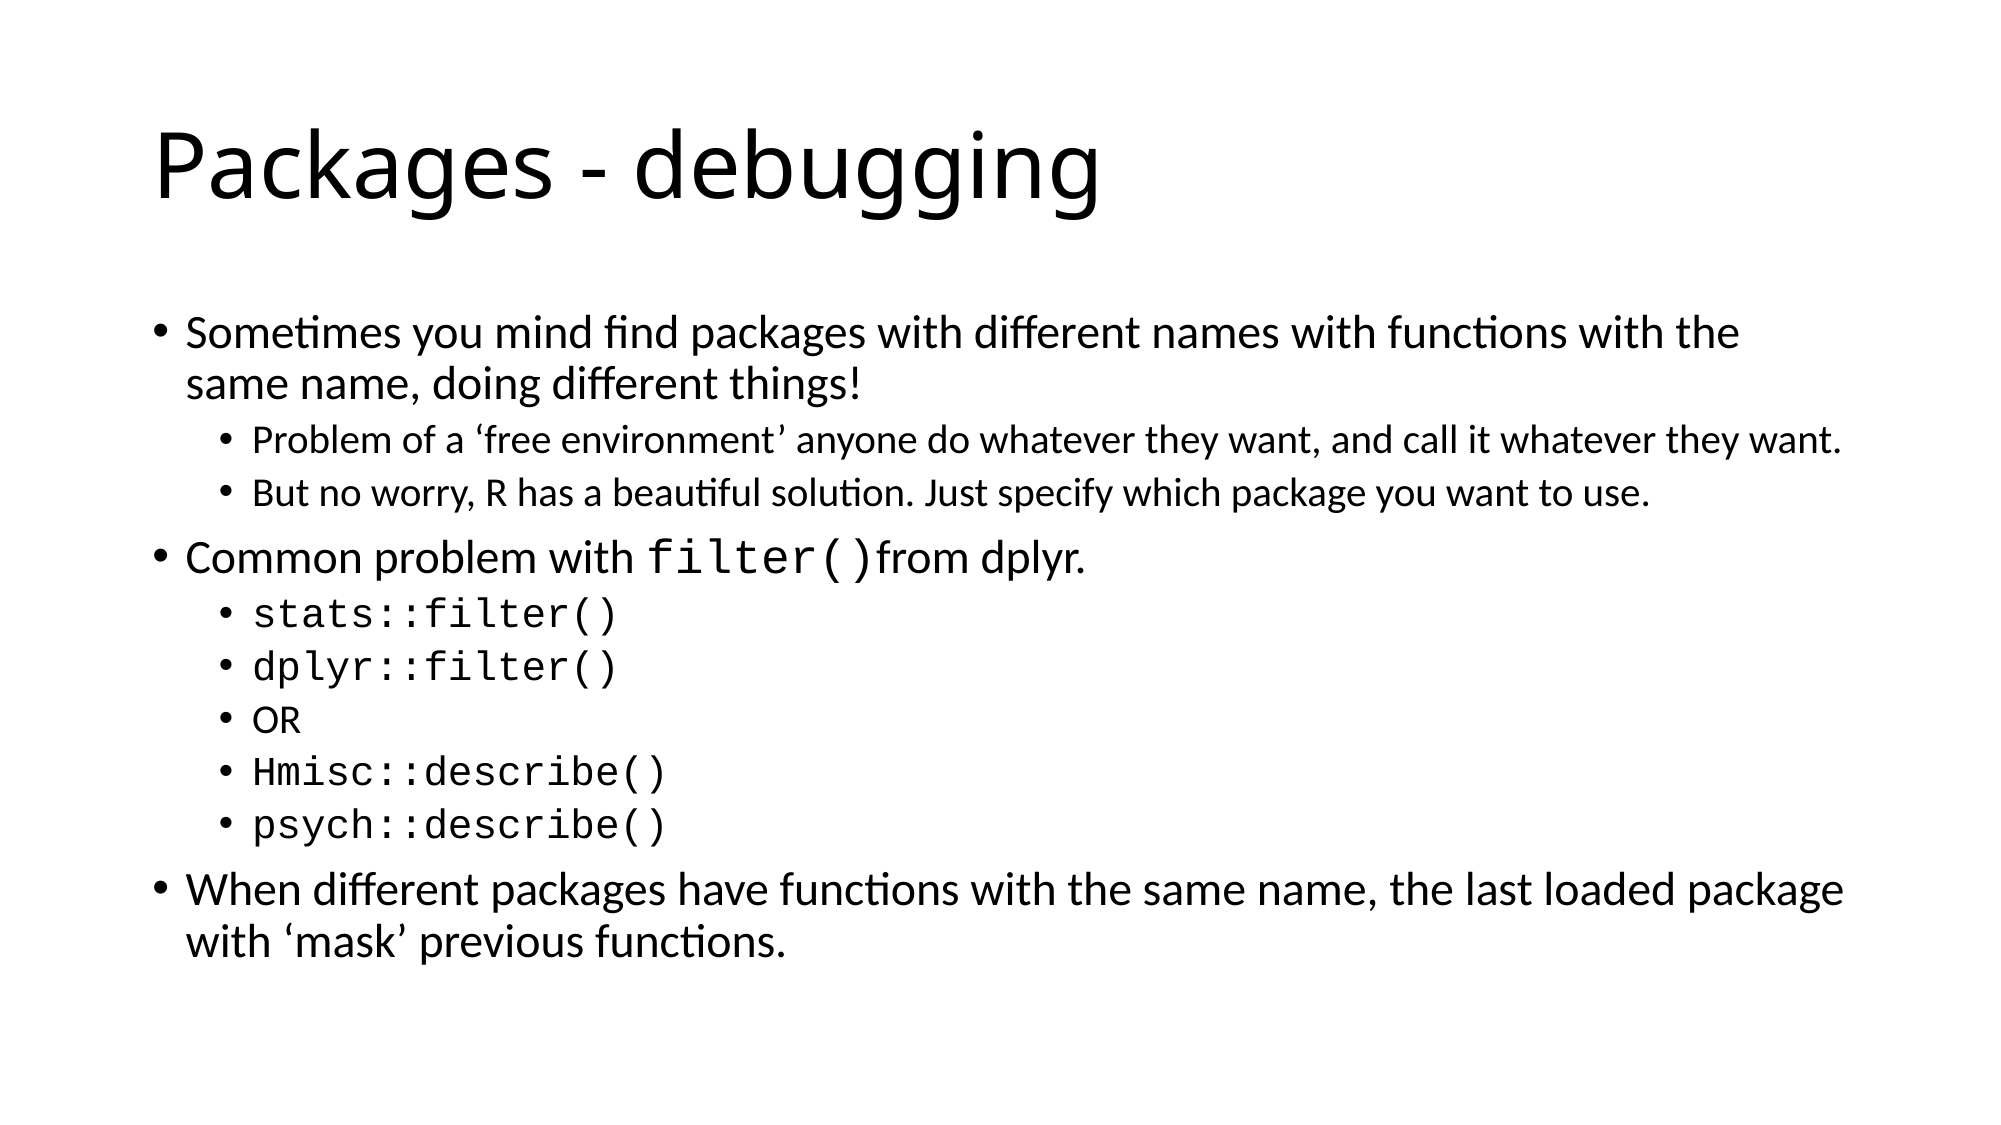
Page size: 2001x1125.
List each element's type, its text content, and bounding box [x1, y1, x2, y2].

title Packages - debugging [137, 59, 1863, 278]
list Sometimes you mind find packages with different names with functions with the same name, doing different things! Problem of a ‘free environment’ anyone do whatever they want, and call it whatever they want. But no worry, R has a beautiful solution. Just specify which package you want to use. Common problem with filter()from dplyr. stats::filter() dplyr::filter() OR Hmisc::describe() psych::describe() When different packages have functions with the same name, the last loaded package with ‘mask’ previous functions. [137, 299, 1863, 1014]
